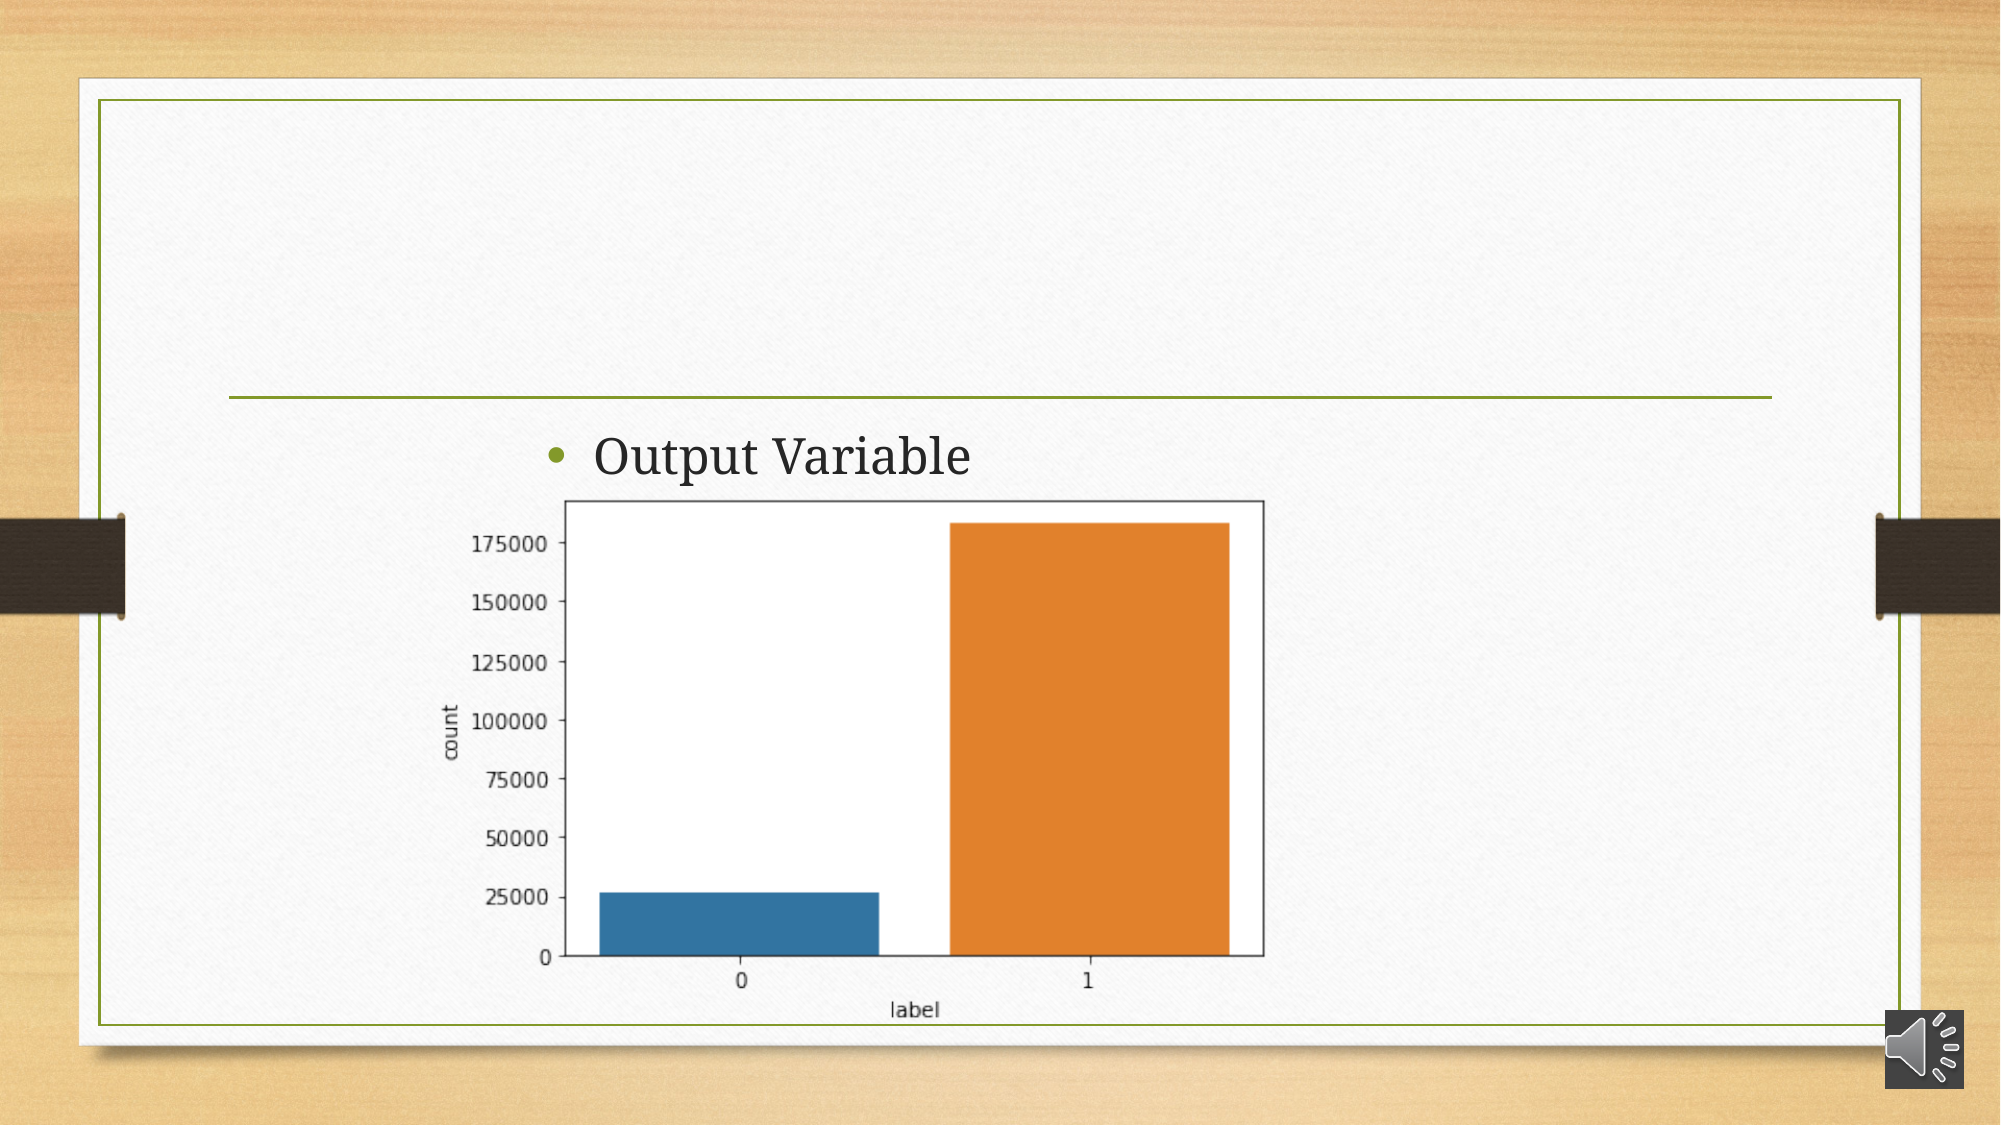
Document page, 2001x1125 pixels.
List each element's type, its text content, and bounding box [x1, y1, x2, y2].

list Output Variable [531, 417, 1306, 961]
picture [0, 0, 2001, 1125]
